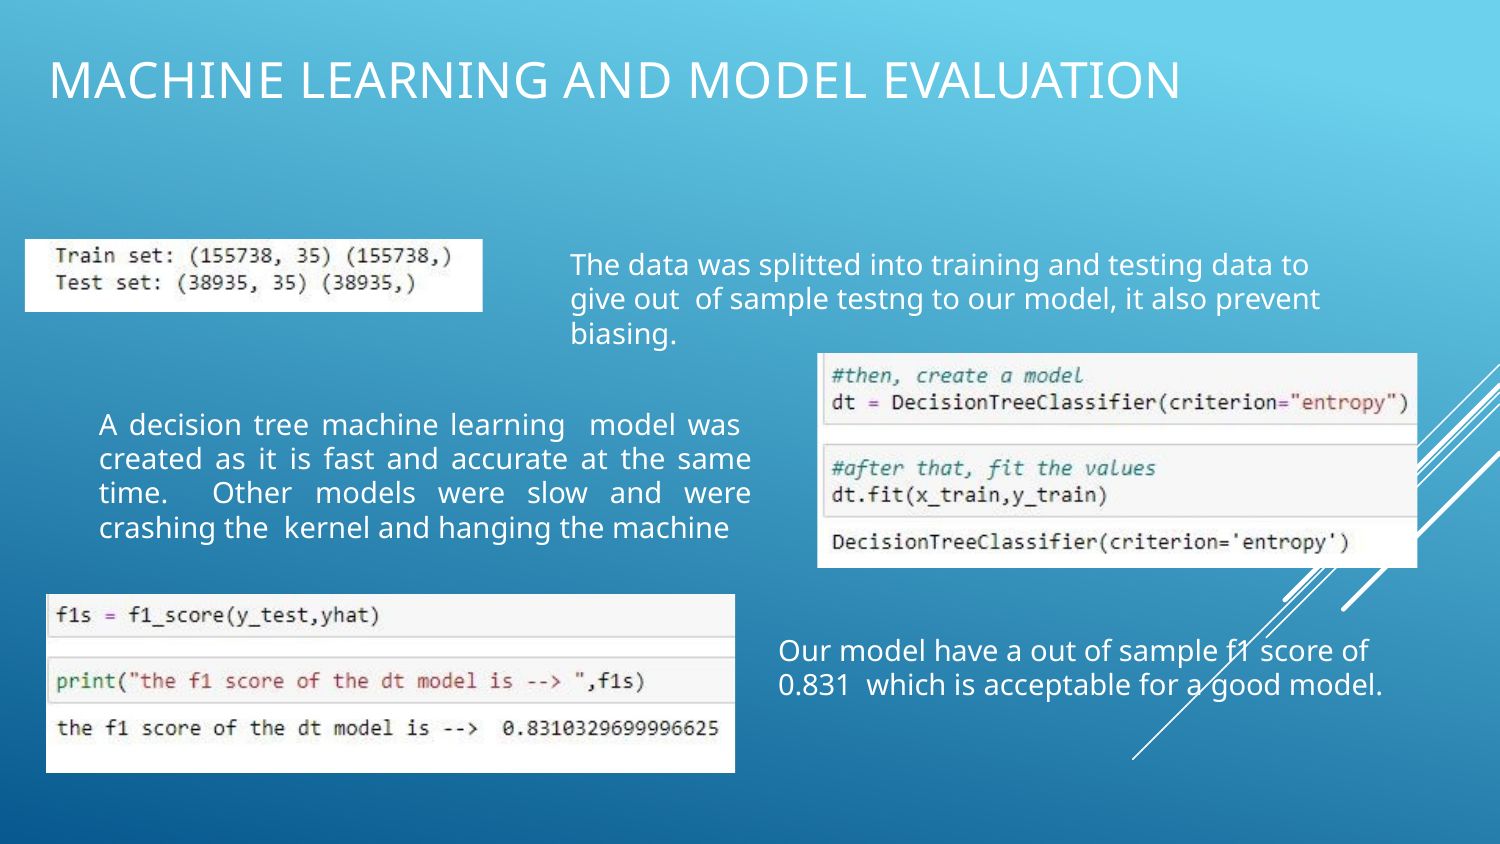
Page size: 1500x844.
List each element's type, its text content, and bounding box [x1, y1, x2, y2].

title Machine learning and model evaluation [46, 6, 1227, 150]
text_box [24, 239, 483, 312]
text_box [817, 353, 1418, 568]
text_box [46, 594, 736, 773]
text_box Our model have a out of sample f1 score of 0.831 which is acceptable for a good model. [776, 629, 1398, 702]
text_box The data was splitted into training and testing data to give out of sample testng to our model, it also prevent biasing. A decision tree machine learning model was created as it is fast and accurate at the same time. Other models were slow and were crashing the kernel and hanging the machine [96, 243, 1352, 545]
